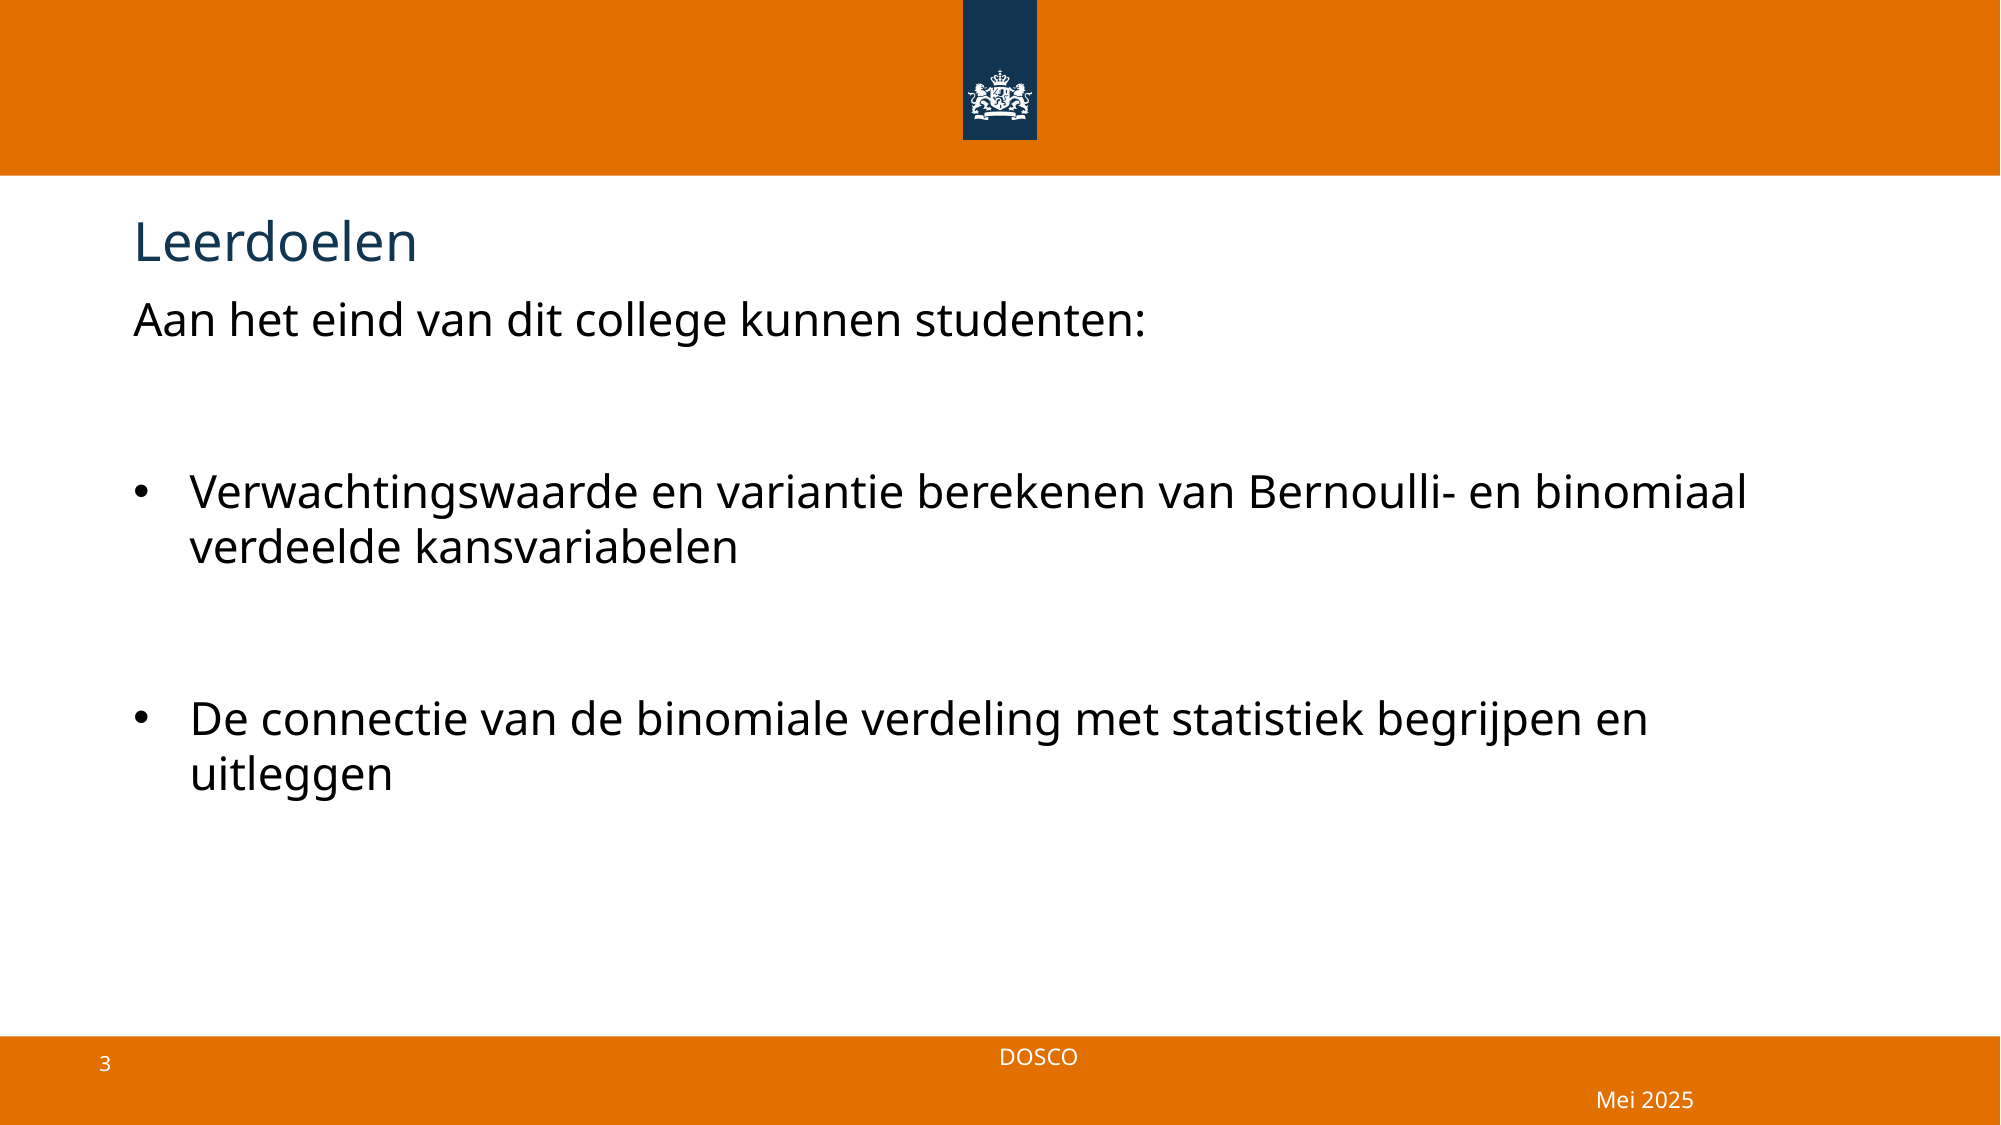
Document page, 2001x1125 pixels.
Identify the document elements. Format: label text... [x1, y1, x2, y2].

list Aan het eind van dit college kunnen studenten: Verwachtingswaarde en variantie berekenen van Bernoulli- en binomiaal verdeelde kansvariabelen De connectie van de binomiale verdeling met statistiek begrijpen en uitleggen [133, 290, 1834, 988]
title Leerdoelen [133, 207, 1834, 290]
picture [963, 0, 1037, 140]
slide_number Mei 2025 [1580, 1069, 1946, 1125]
